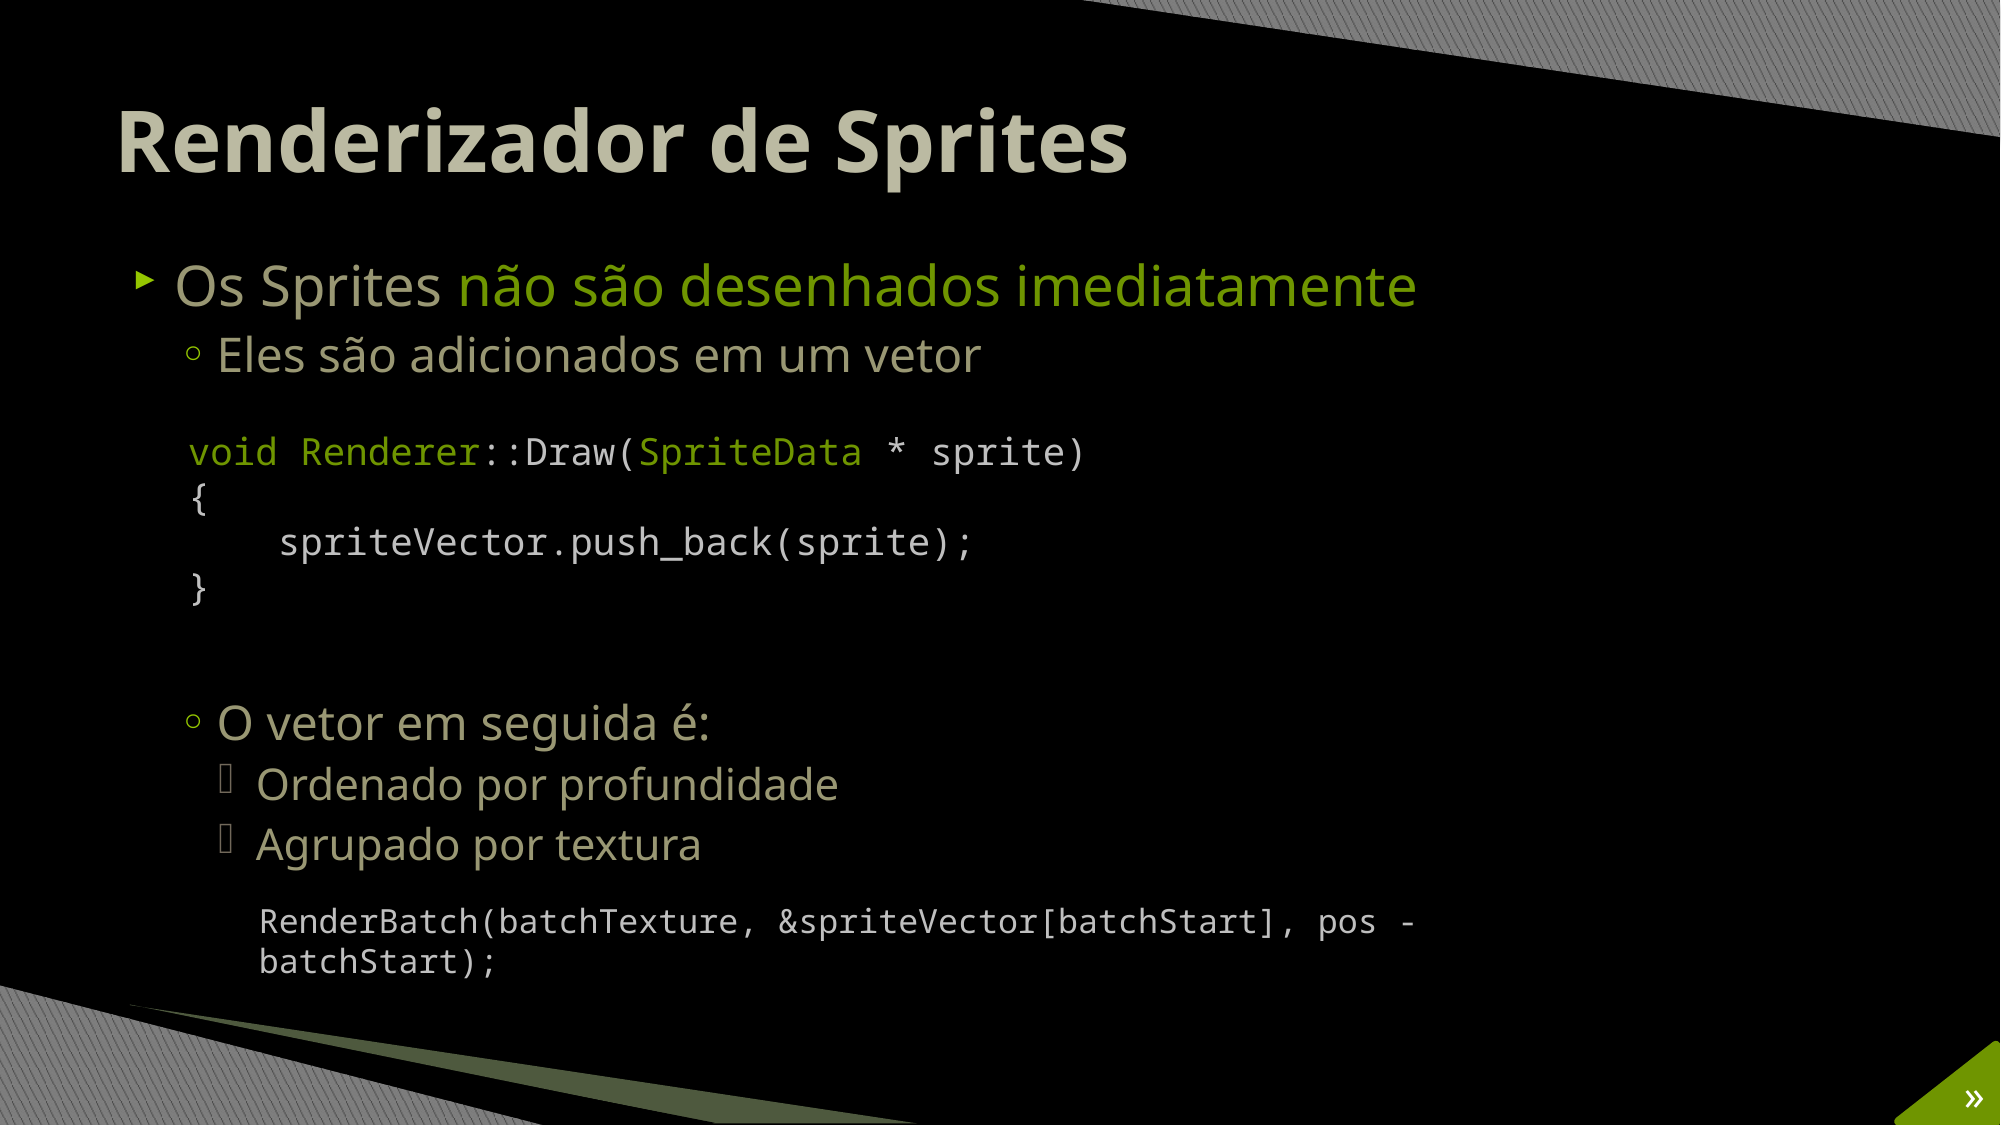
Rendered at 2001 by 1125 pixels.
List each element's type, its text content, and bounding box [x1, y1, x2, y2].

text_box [1898, 1045, 2000, 1125]
picture [1082, 0, 2000, 138]
text_box RenderBatch(batchTexture, &spriteVector[batchStart], pos - batchStart); [244, 893, 1603, 988]
picture [0, 985, 543, 1125]
list Os Sprites não são desenhados imediatamente Eles são adicionados em um vetor O vetor em seguida é: Ordenado por profundidade Agrupado por textura [99, 243, 1900, 986]
title Renderizador de Sprites [99, 45, 1900, 233]
text_box void Renderer::Draw(SpriteData * sprite) { spriteVector.push_back(sprite); } [173, 420, 1174, 616]
